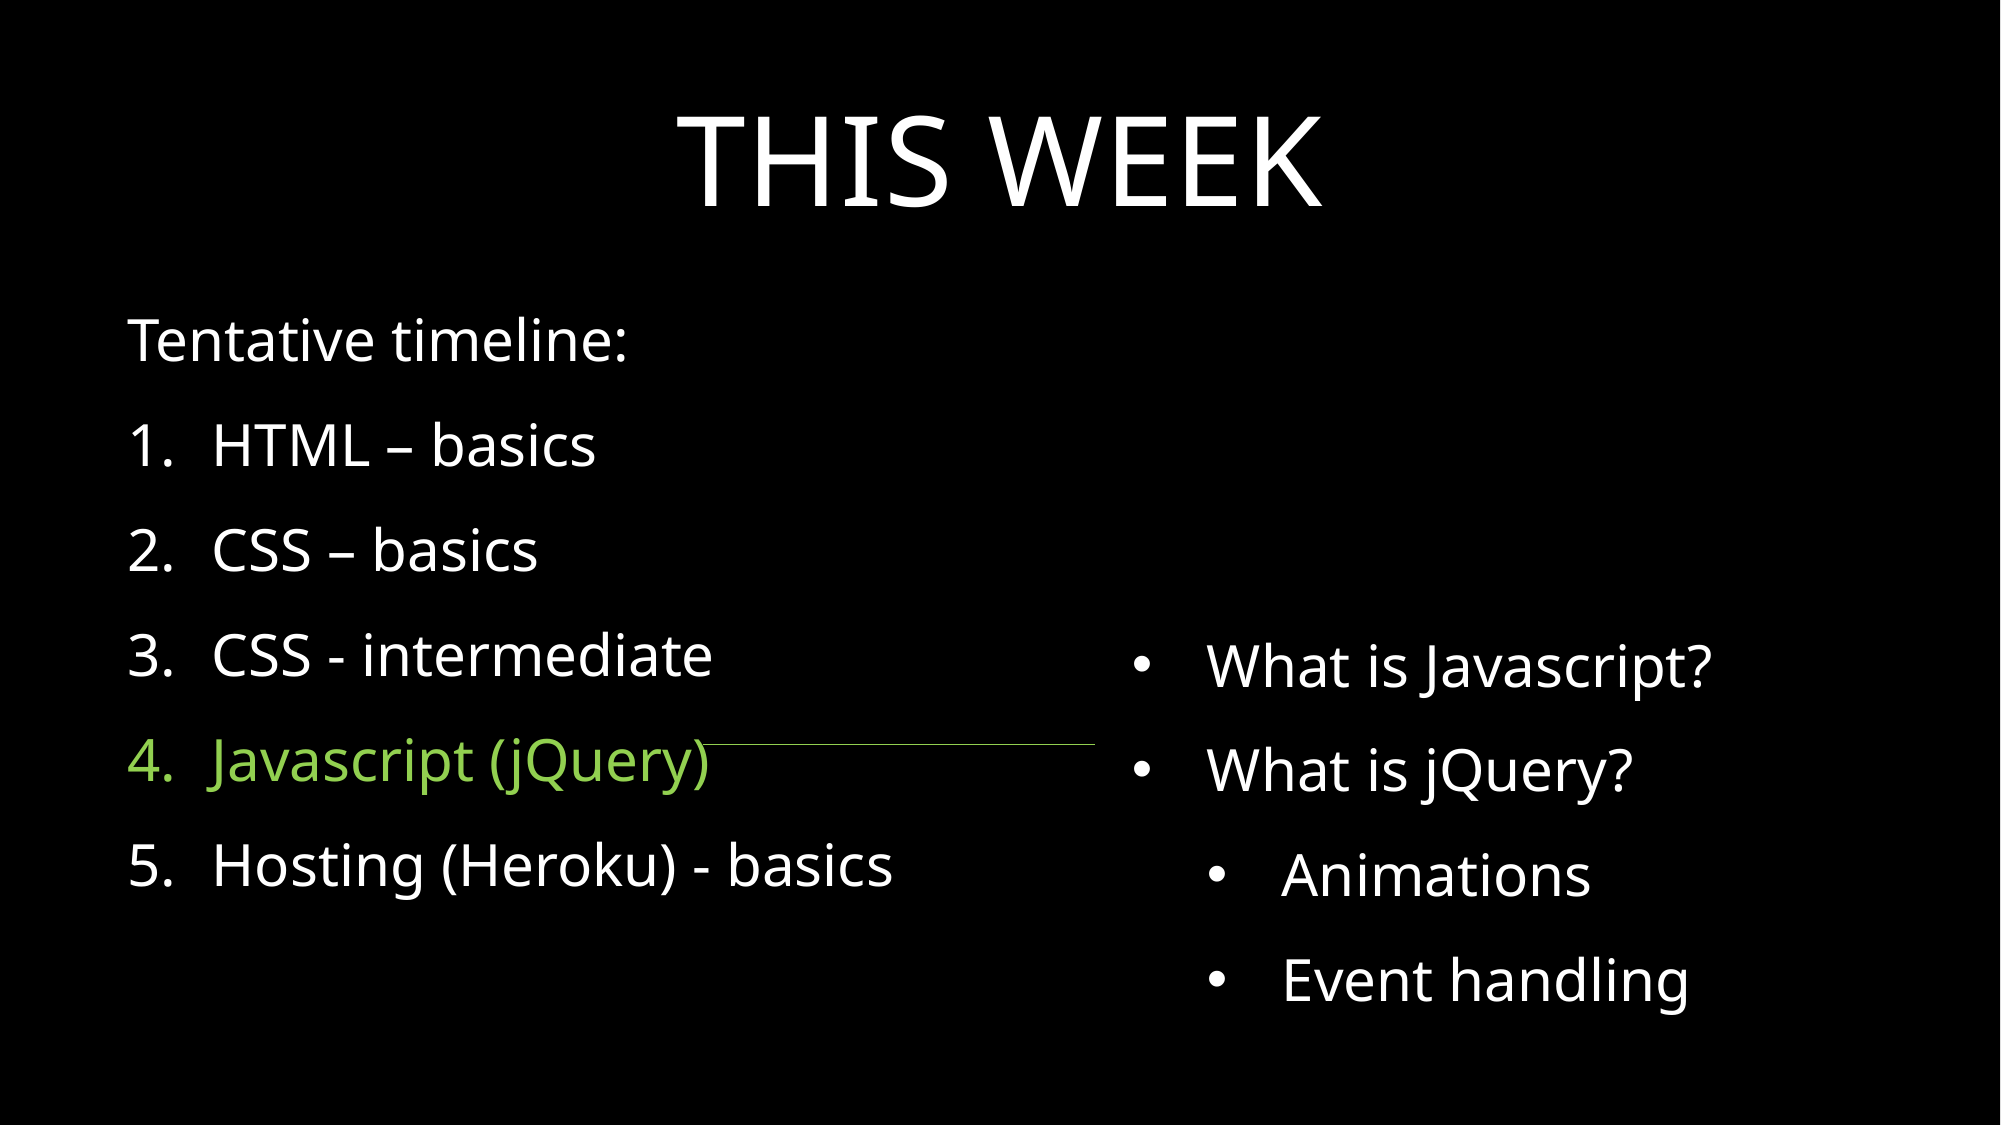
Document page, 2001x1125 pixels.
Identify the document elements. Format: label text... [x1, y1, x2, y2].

text_box What is Javascript? What is jQuery? Animations Event handling [1117, 586, 1802, 1021]
title This week [0, 91, 2000, 238]
text_box Tentative timeline: HTML – basics CSS – basics CSS - intermediate Javascript (jQuery) Hosting (Heroku) - basics [112, 260, 1861, 906]
